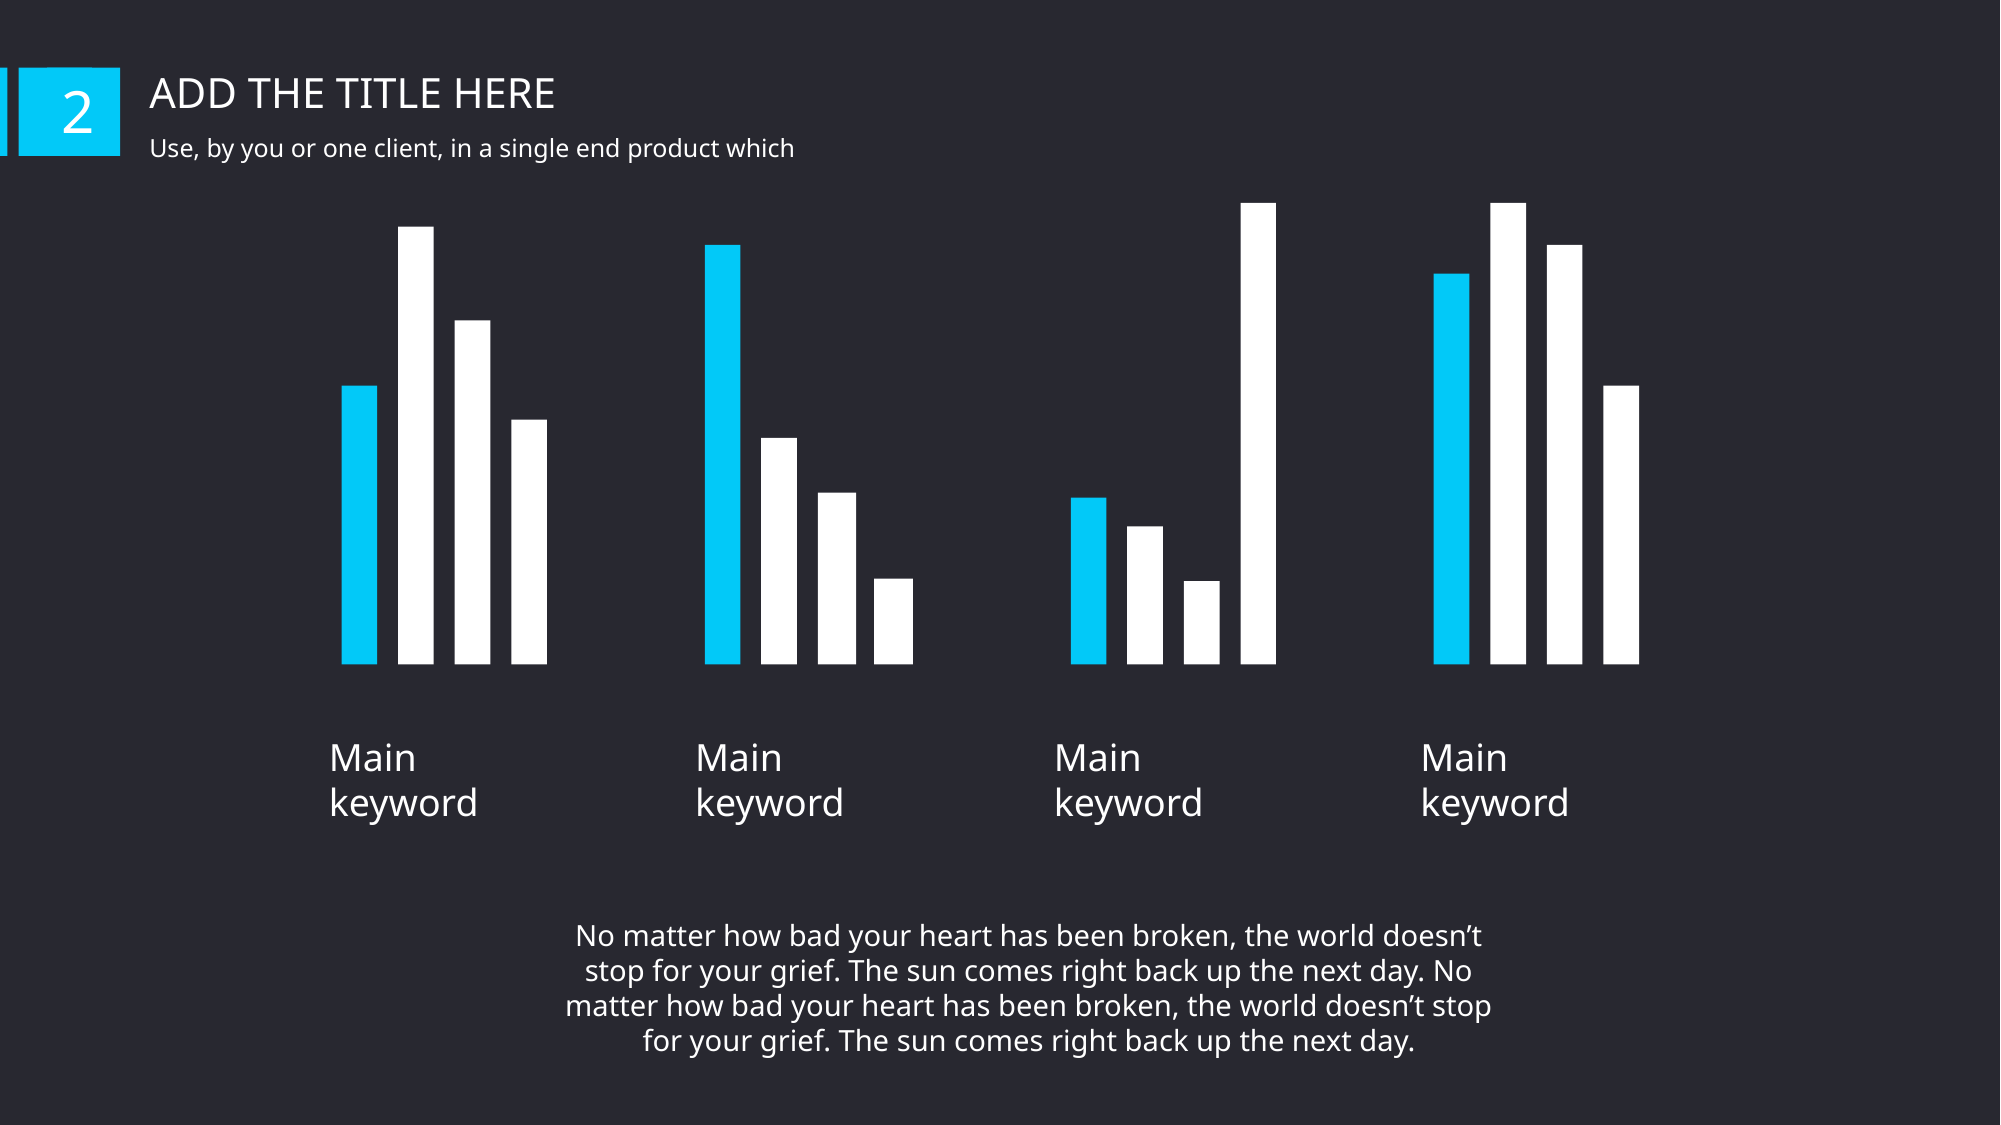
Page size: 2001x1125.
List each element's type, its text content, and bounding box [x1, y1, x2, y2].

text_box ADD THE TITLE HERE [134, 59, 729, 125]
text_box Main keyword [1405, 726, 1681, 832]
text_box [341, 202, 1640, 665]
text_box No matter how bad your heart has been broken, the world doesn’t stop for your grief. The sun comes right back up the next day. No matter how bad your heart has been broken, the world doesn’t stop for your grief. The sun comes right back up the next day. [529, 909, 1530, 1100]
text_box Main keyword [680, 726, 956, 832]
text_box 2 [47, 67, 92, 153]
text_box Main keyword [1039, 726, 1315, 832]
text_box Main keyword [314, 726, 590, 832]
text_box [0, 67, 8, 157]
text_box [18, 67, 121, 157]
text_box Use, by you or one client, in a single end product which [134, 125, 1135, 170]
